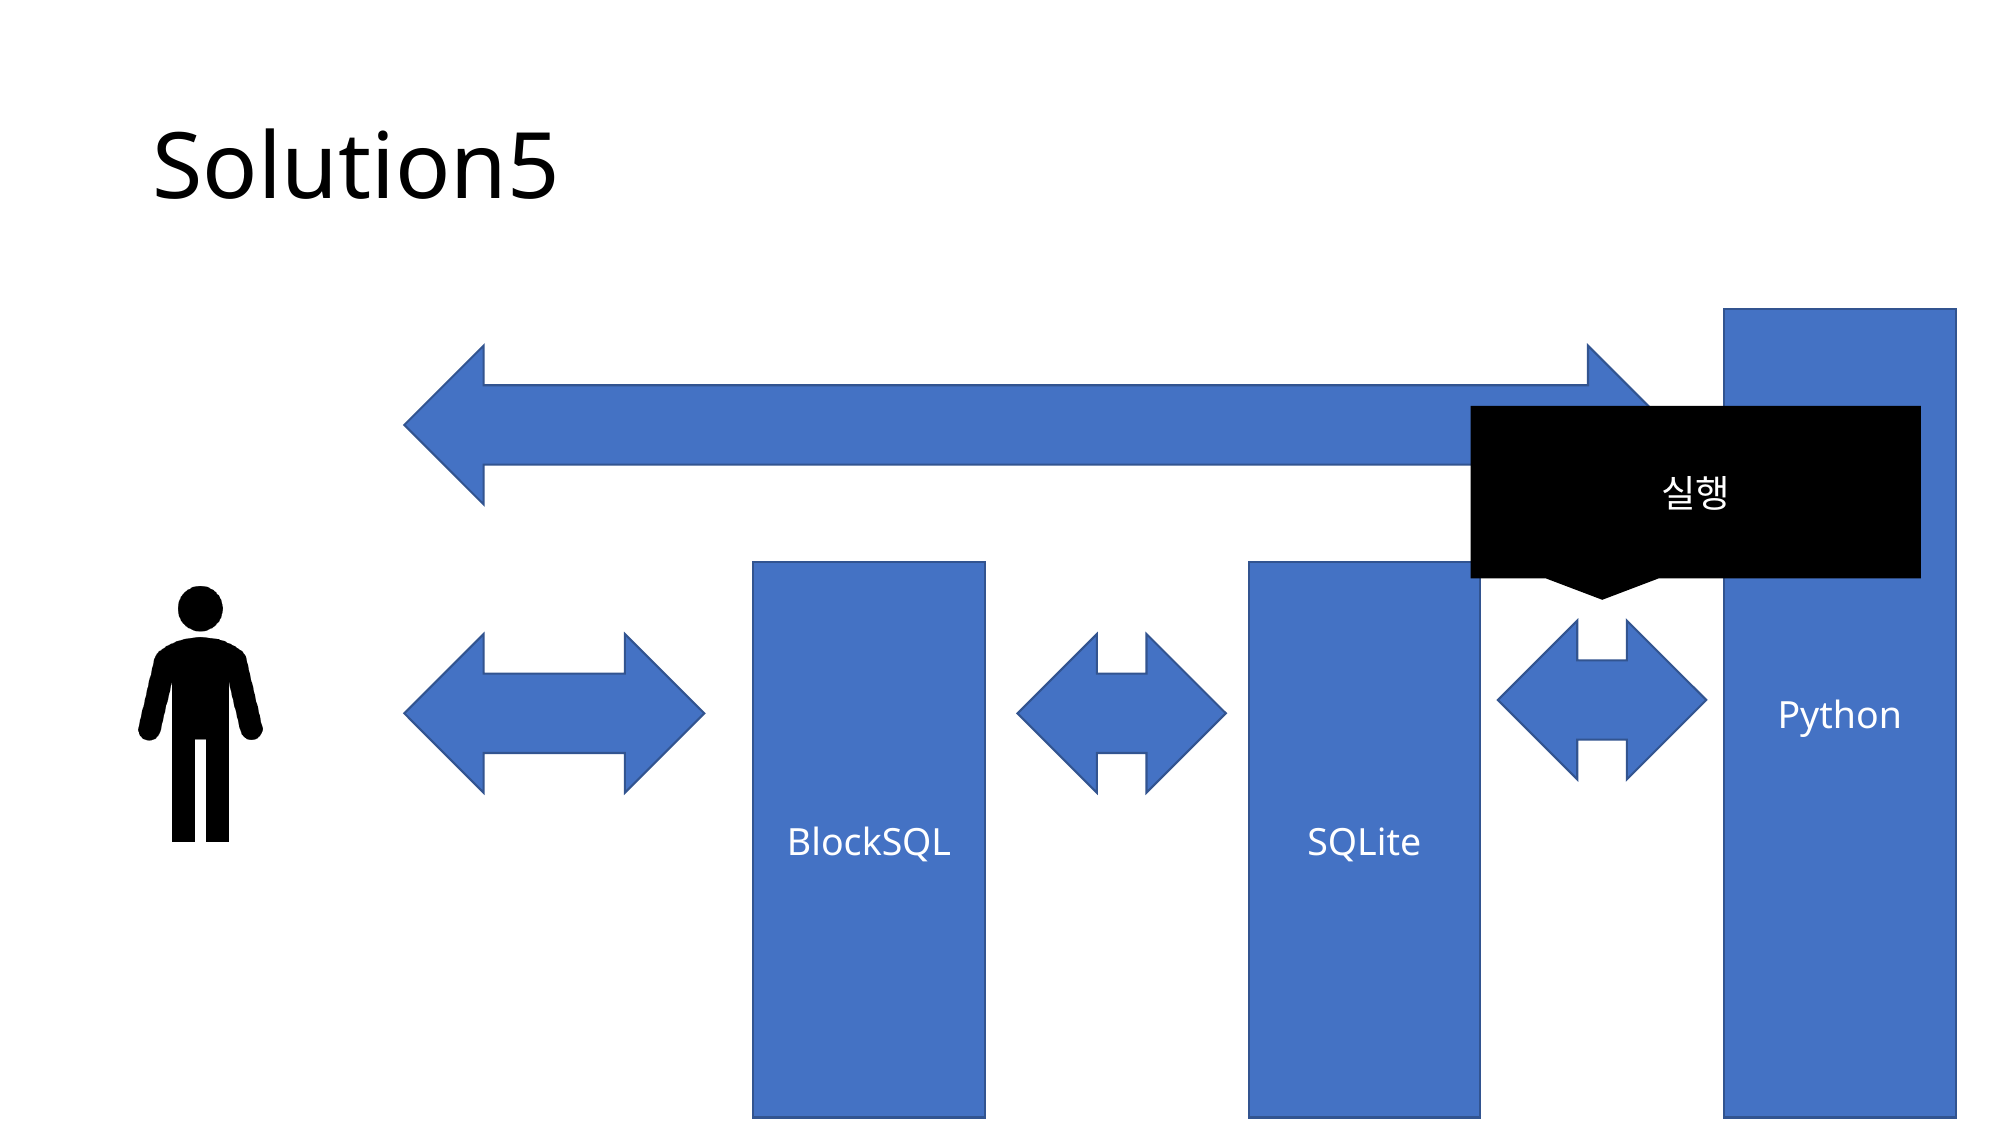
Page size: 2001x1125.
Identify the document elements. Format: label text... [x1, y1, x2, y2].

text_box [402, 343, 1649, 507]
title Solution5 [137, 59, 1863, 278]
text_box 실행 [1470, 405, 1921, 600]
text_box [1496, 618, 1708, 782]
text_box Python [1723, 308, 1957, 1119]
text_box [402, 631, 706, 796]
text_box [1016, 631, 1228, 796]
picture [64, 577, 336, 850]
text_box SQLite [1248, 561, 1481, 1119]
text_box BlockSQL [752, 561, 986, 1119]
